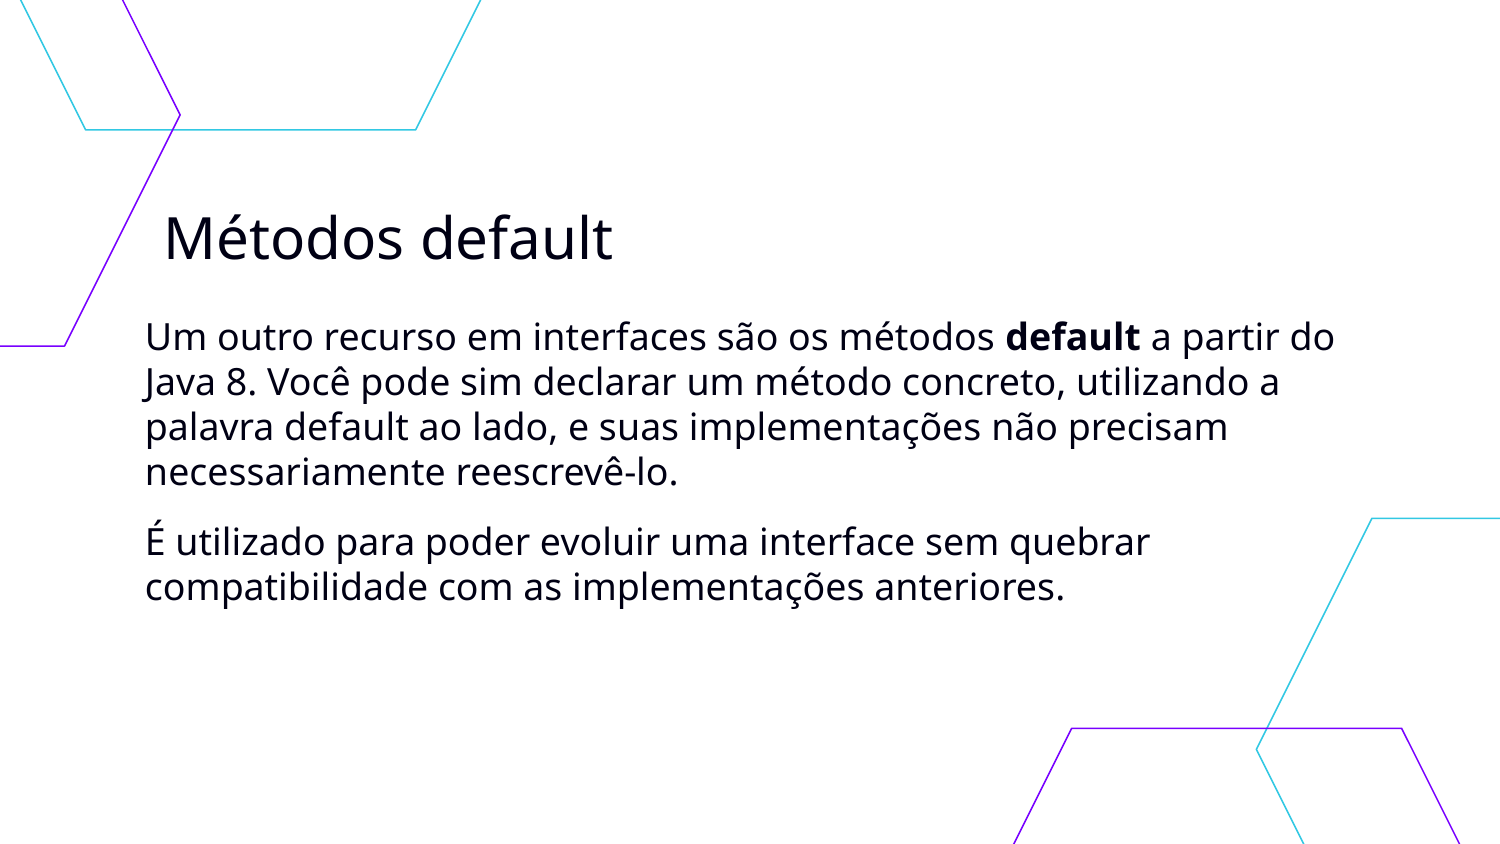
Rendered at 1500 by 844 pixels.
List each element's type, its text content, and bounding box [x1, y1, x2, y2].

list Um outro recurso em interfaces são os métodos default a partir do Java 8. Você pode sim declarar um método concreto, utilizando a palavra default ao lado, e suas implementações não precisam necessariamente reescrevê-lo. É utilizado para poder evoluir uma interface sem quebrar compatibilidade com as implementações anteriores. [129, 297, 1352, 598]
text_box [1267, 518, 1500, 844]
title Métodos default [148, 185, 1352, 268]
text_box [0, 0, 181, 347]
text_box [124, 0, 481, 130]
text_box [1013, 728, 1460, 844]
